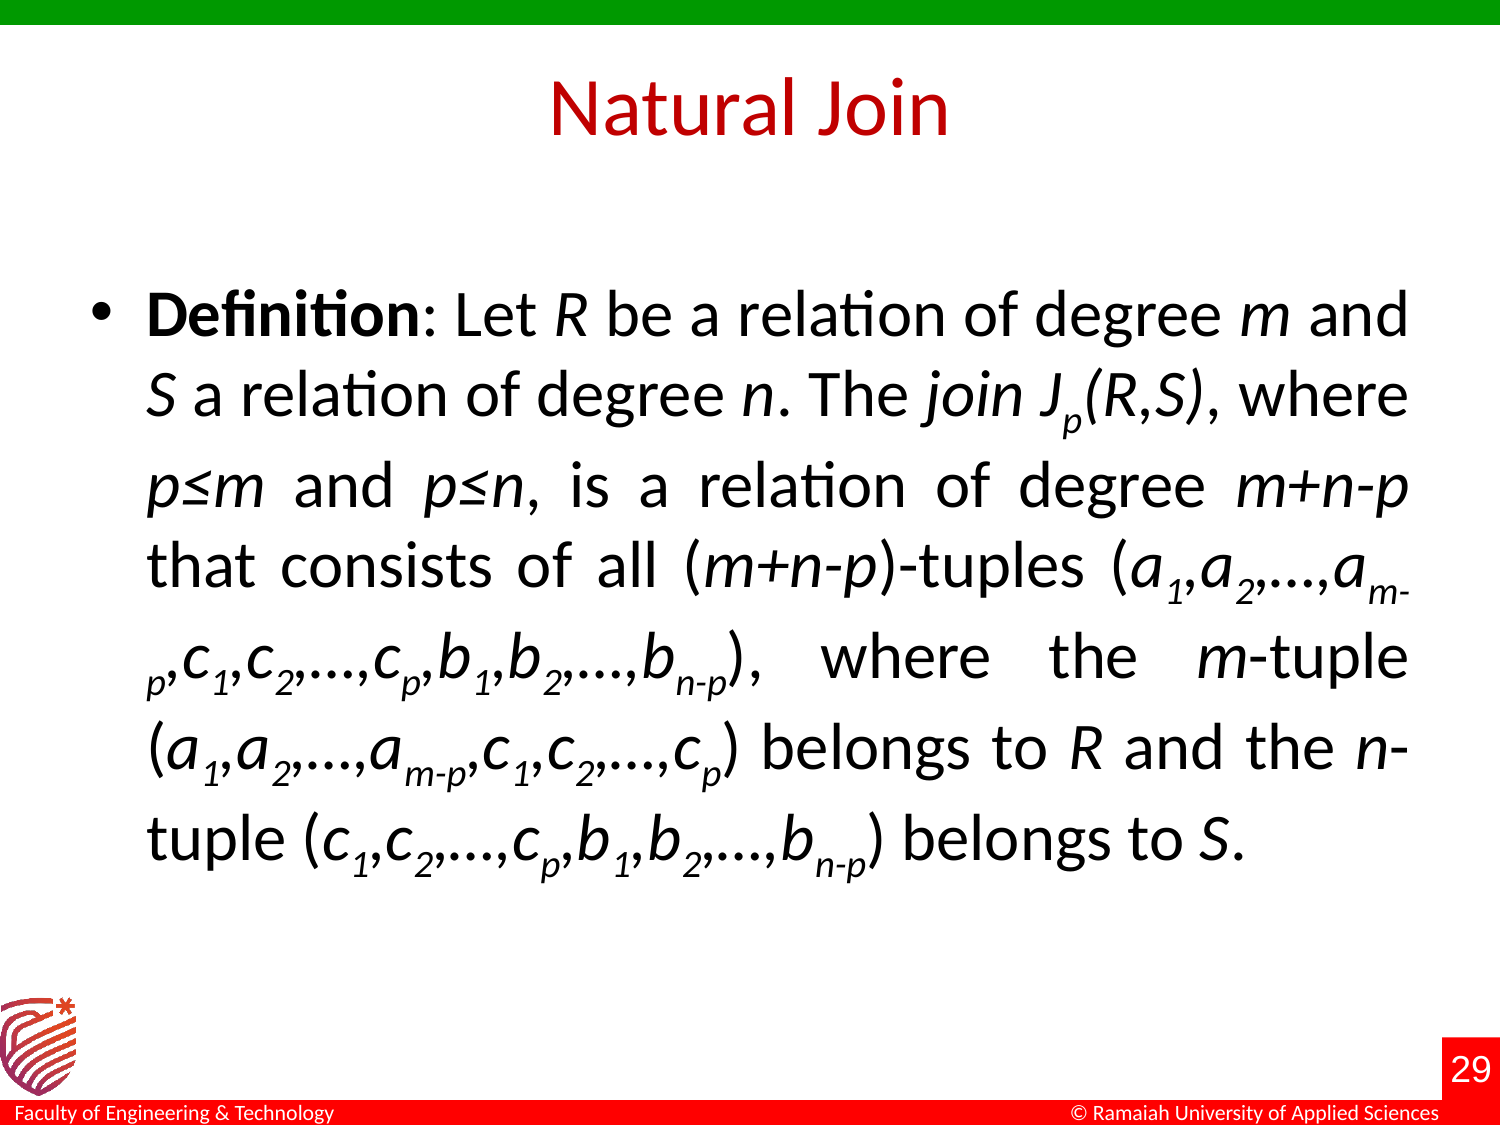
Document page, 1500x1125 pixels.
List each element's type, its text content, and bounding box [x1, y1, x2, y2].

title Natural Join [75, 45, 1425, 233]
list Definition: Let R be a relation of degree m and S a relation of degree n. The join Jp(R,S), where p≤m and p≤n, is a relation of degree m+n-p that consists of all (m+n-p)-tuples (a1,a2,…,am-p,c1,c2,…,cp,b1,b2,…,bn-p), where the m-tuple (a1,a2,…,am-p,c1,c2,…,cp) belongs to R and the n-tuple (c1,c2,…,cp,b1,b2,…,bn-p) belongs to S. [75, 262, 1425, 1005]
picture [0, 997, 76, 1096]
